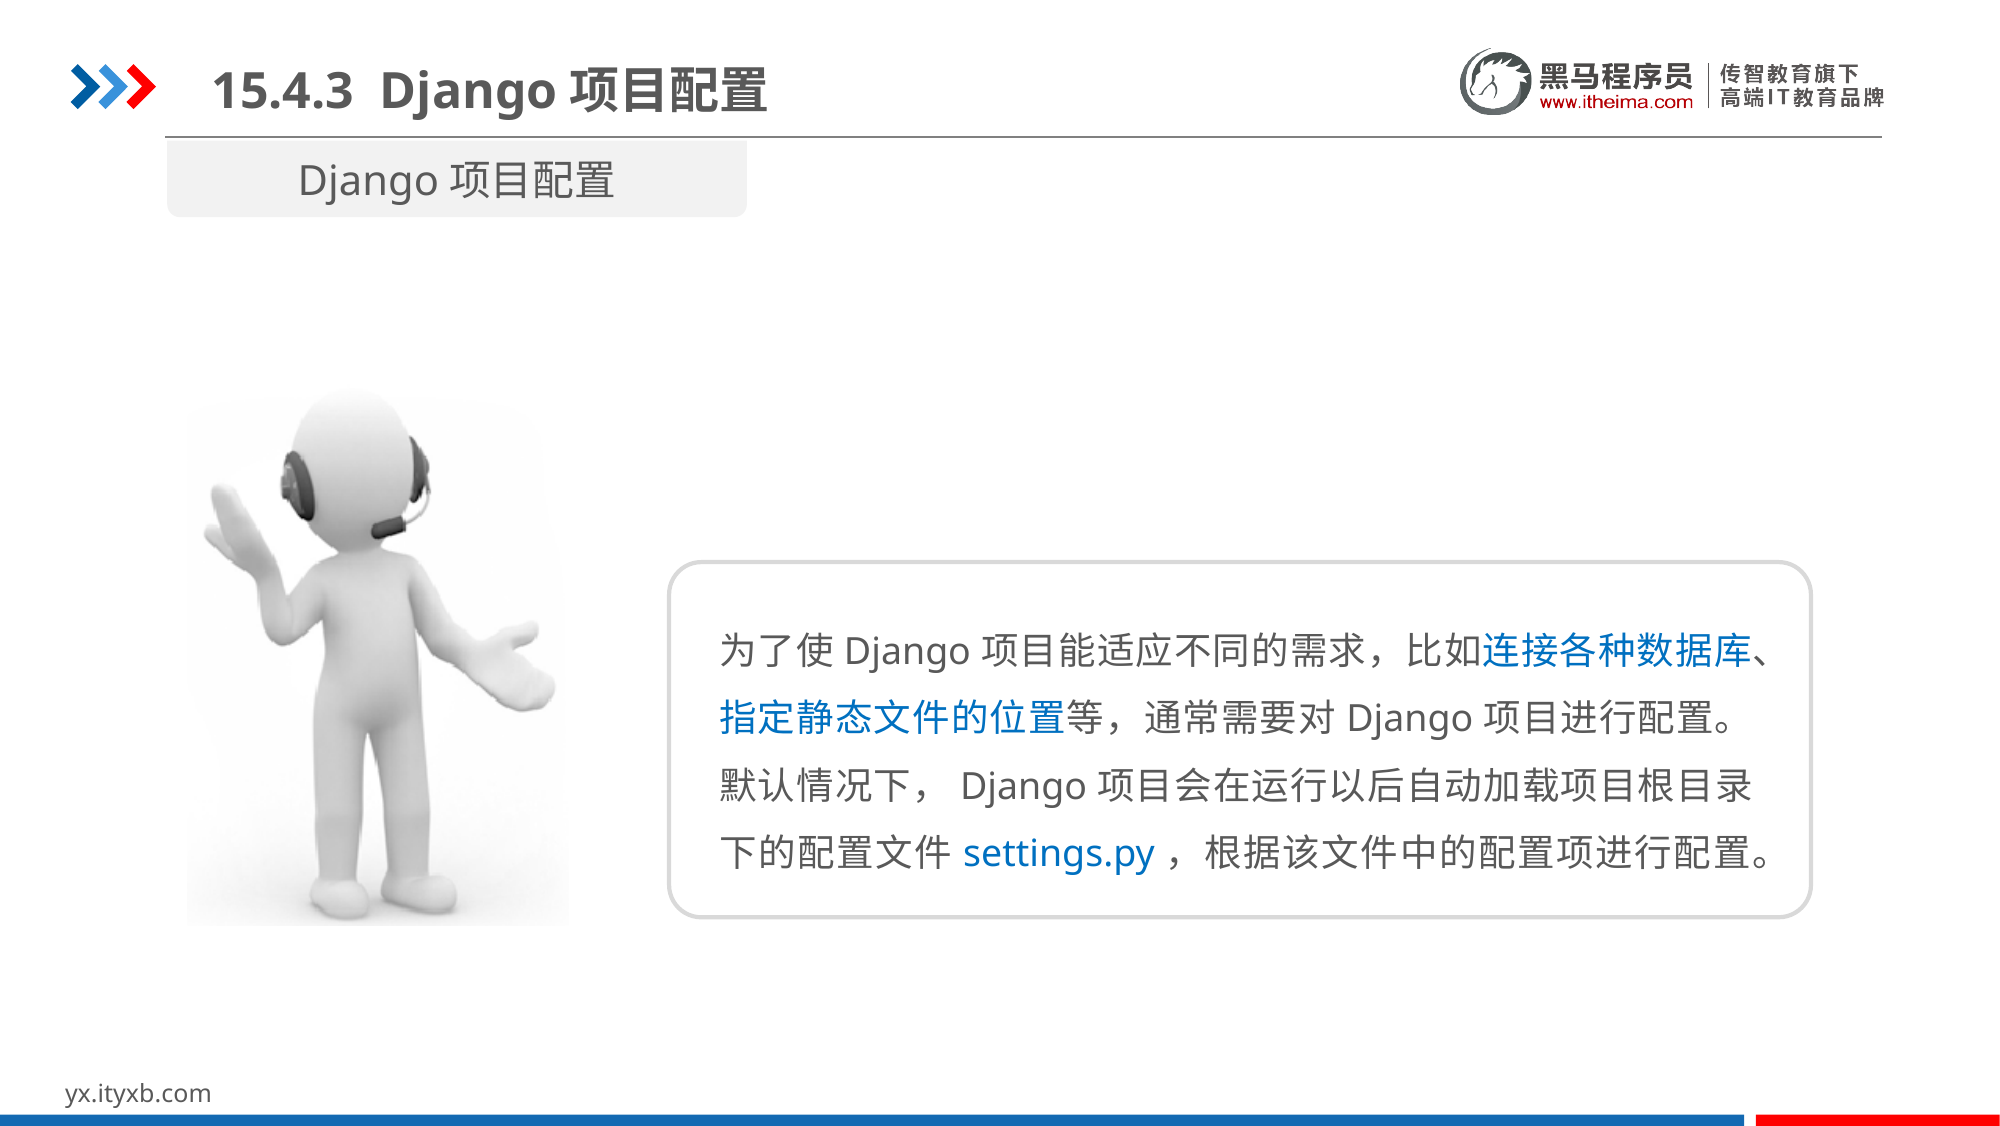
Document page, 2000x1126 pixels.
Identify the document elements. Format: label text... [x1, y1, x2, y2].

picture [1460, 48, 1887, 115]
text_box 15.4.3 Django项目配置 [196, 42, 1008, 136]
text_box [166, 140, 748, 218]
picture [187, 373, 570, 926]
text_box 为了使Django项目能适应不同的需求，比如连接各种数据库、指定静态文件的位置等，通常需要对Django项目进行配置。默认情况下，Django项目会在运行以后自动加载项目根目录下的配置文件settings.py，根据该文件中的配置项进行配置。 [704, 596, 1768, 882]
text_box [666, 559, 1814, 920]
